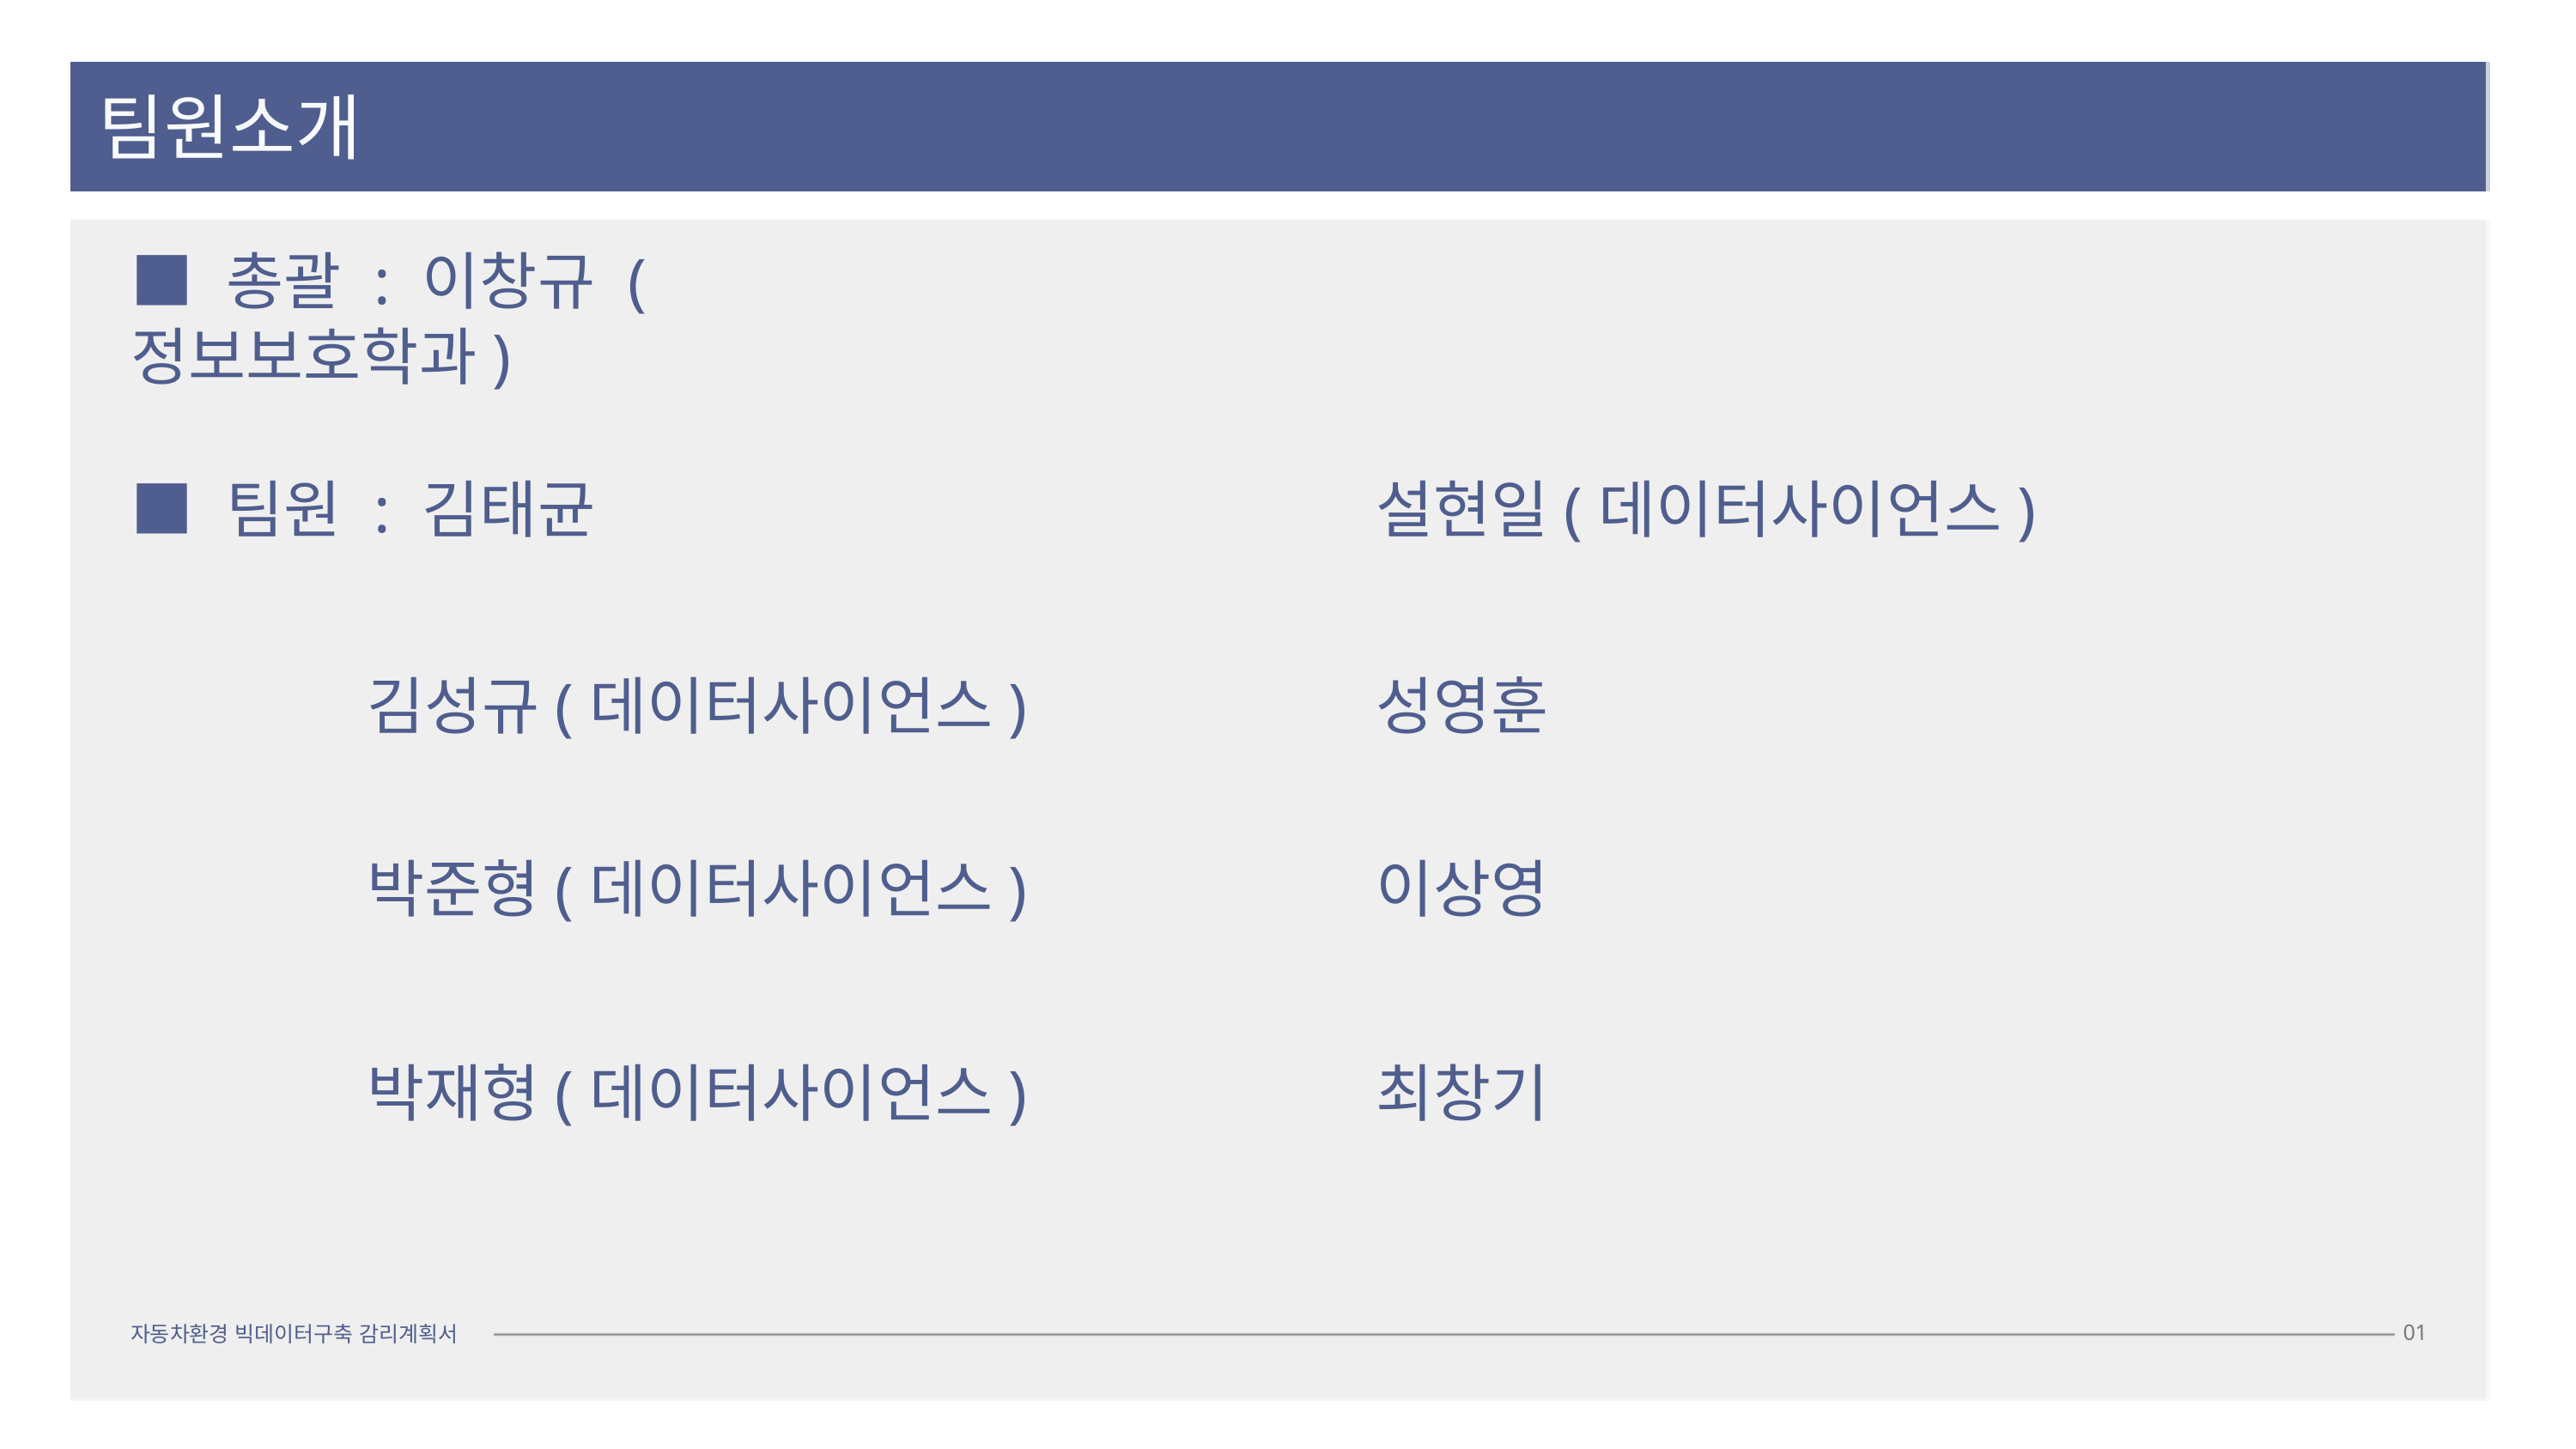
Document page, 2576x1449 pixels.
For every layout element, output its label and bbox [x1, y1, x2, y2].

text_box [70, 219, 2491, 1401]
text_box [493, 1331, 2395, 1338]
text_box [70, 61, 2491, 191]
